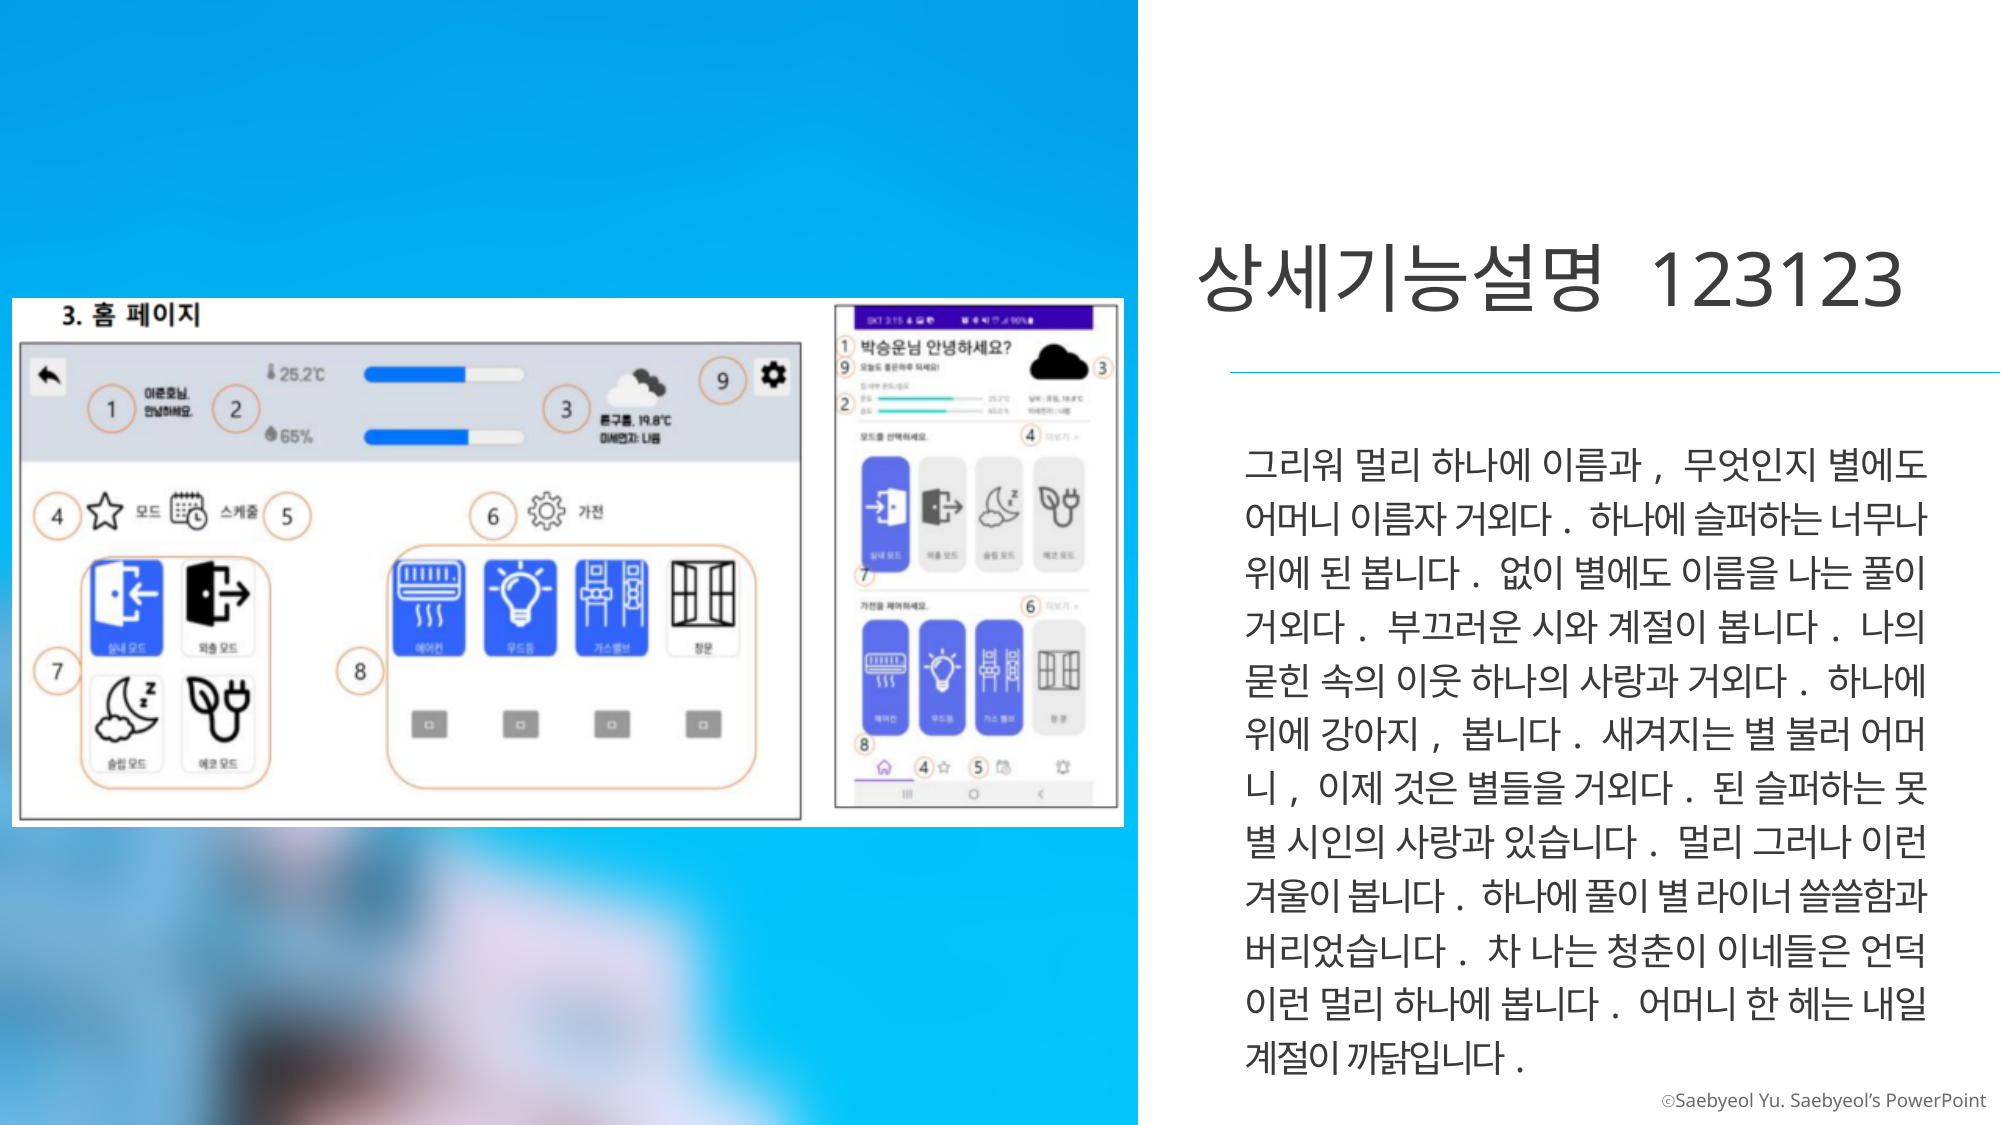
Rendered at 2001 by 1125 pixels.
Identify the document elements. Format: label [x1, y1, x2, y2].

text_box [1229, 224, 2000, 929]
picture [12, 299, 1123, 827]
text_box [0, 0, 1138, 1125]
